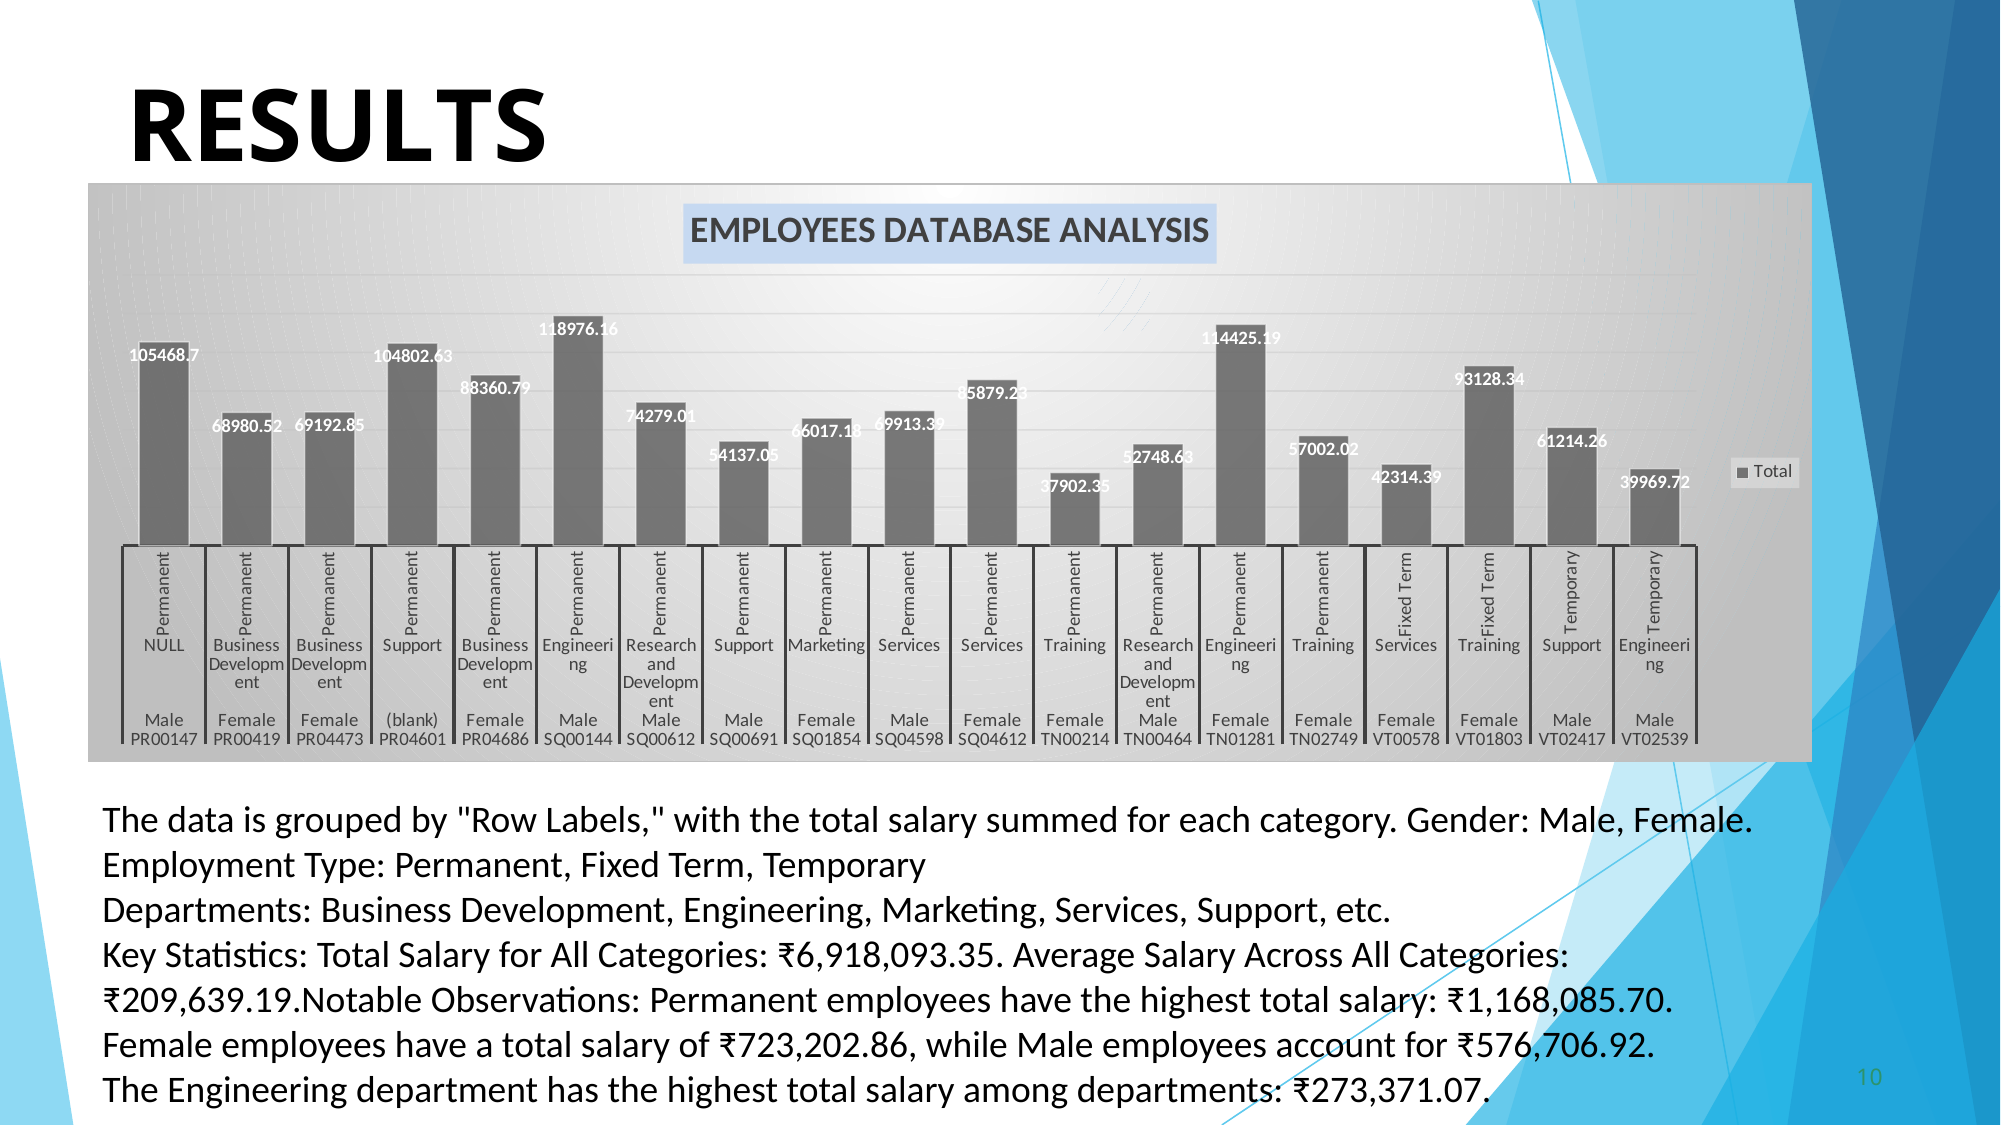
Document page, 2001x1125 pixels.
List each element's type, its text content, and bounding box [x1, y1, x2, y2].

text_box The data is grouped by "Row Labels," with the total salary summed for each category. Gender: Male, Female. Employment Type: Permanent, Fixed Term, Temporary Departments: Business Development, Engineering, Marketing, Services, Support, etc. Key Statistics: Total Salary for All Categories: ₹6,918,093.35. Average Salary Across All Categories: ₹209,639.19.Notable Observations: Permanent employees have the highest total salary: ₹1,168,085.70. Female employees have a total salary of ₹723,202.86, while Male employees account for ₹576,706.92. The Engineering department has the highest total salary among departments: ₹273,371.07. [87, 787, 1813, 1125]
text_box 10 [1849, 1061, 1888, 1095]
chart [87, 182, 1813, 763]
title RESULTS [123, 58, 1877, 249]
